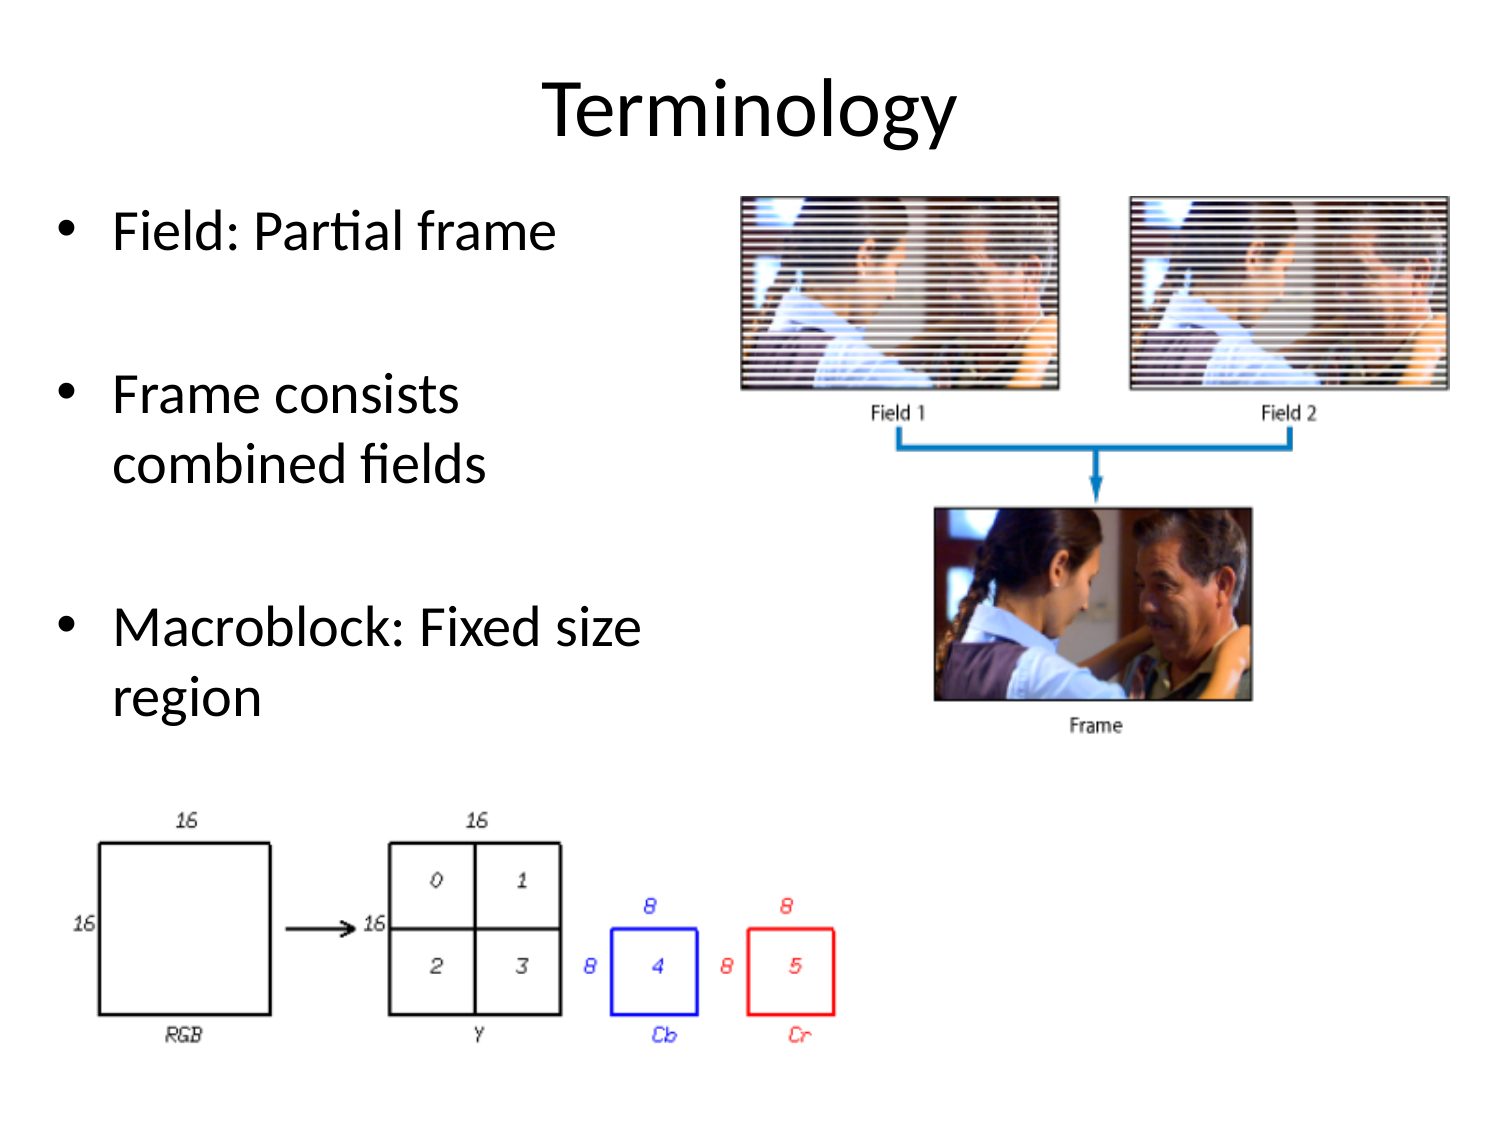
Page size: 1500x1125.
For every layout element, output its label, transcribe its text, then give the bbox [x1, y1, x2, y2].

title Terminology [75, 45, 1425, 161]
picture [64, 798, 862, 1051]
picture [740, 196, 1450, 740]
list Field: Partial frame Frame consists combined fields Macroblock: Fixed size region [41, 184, 715, 776]
